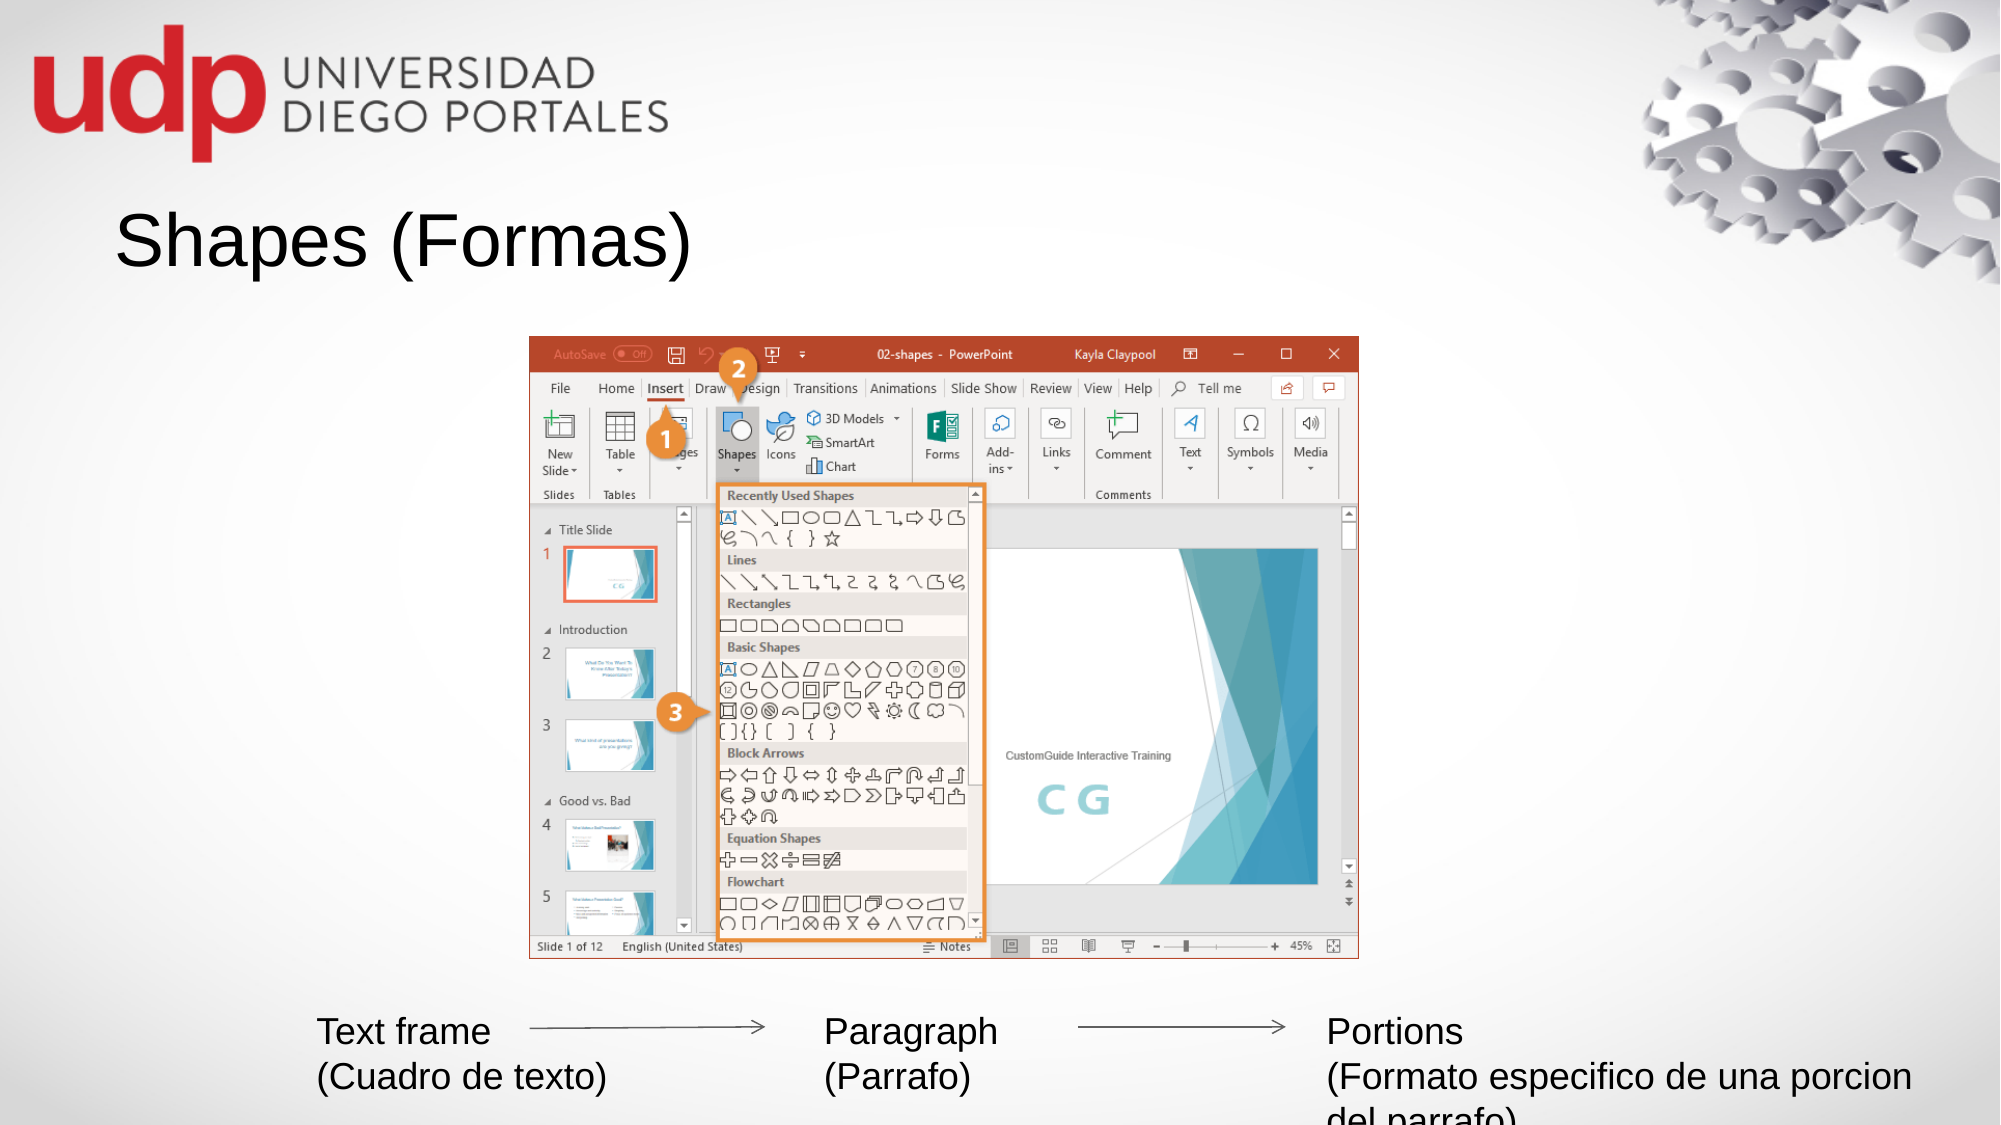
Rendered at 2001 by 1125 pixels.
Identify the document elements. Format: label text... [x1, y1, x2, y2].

text_box Portions (Formato especifico de una porcion del parrafo) [1311, 1000, 1928, 1125]
text_box Text frame (Cuadro de texto) [301, 1000, 623, 1105]
picture [0, 0, 2000, 1125]
text_box Paragraph (Parrafo) [809, 1000, 1014, 1105]
title Shapes (Formas) [99, 188, 1901, 285]
